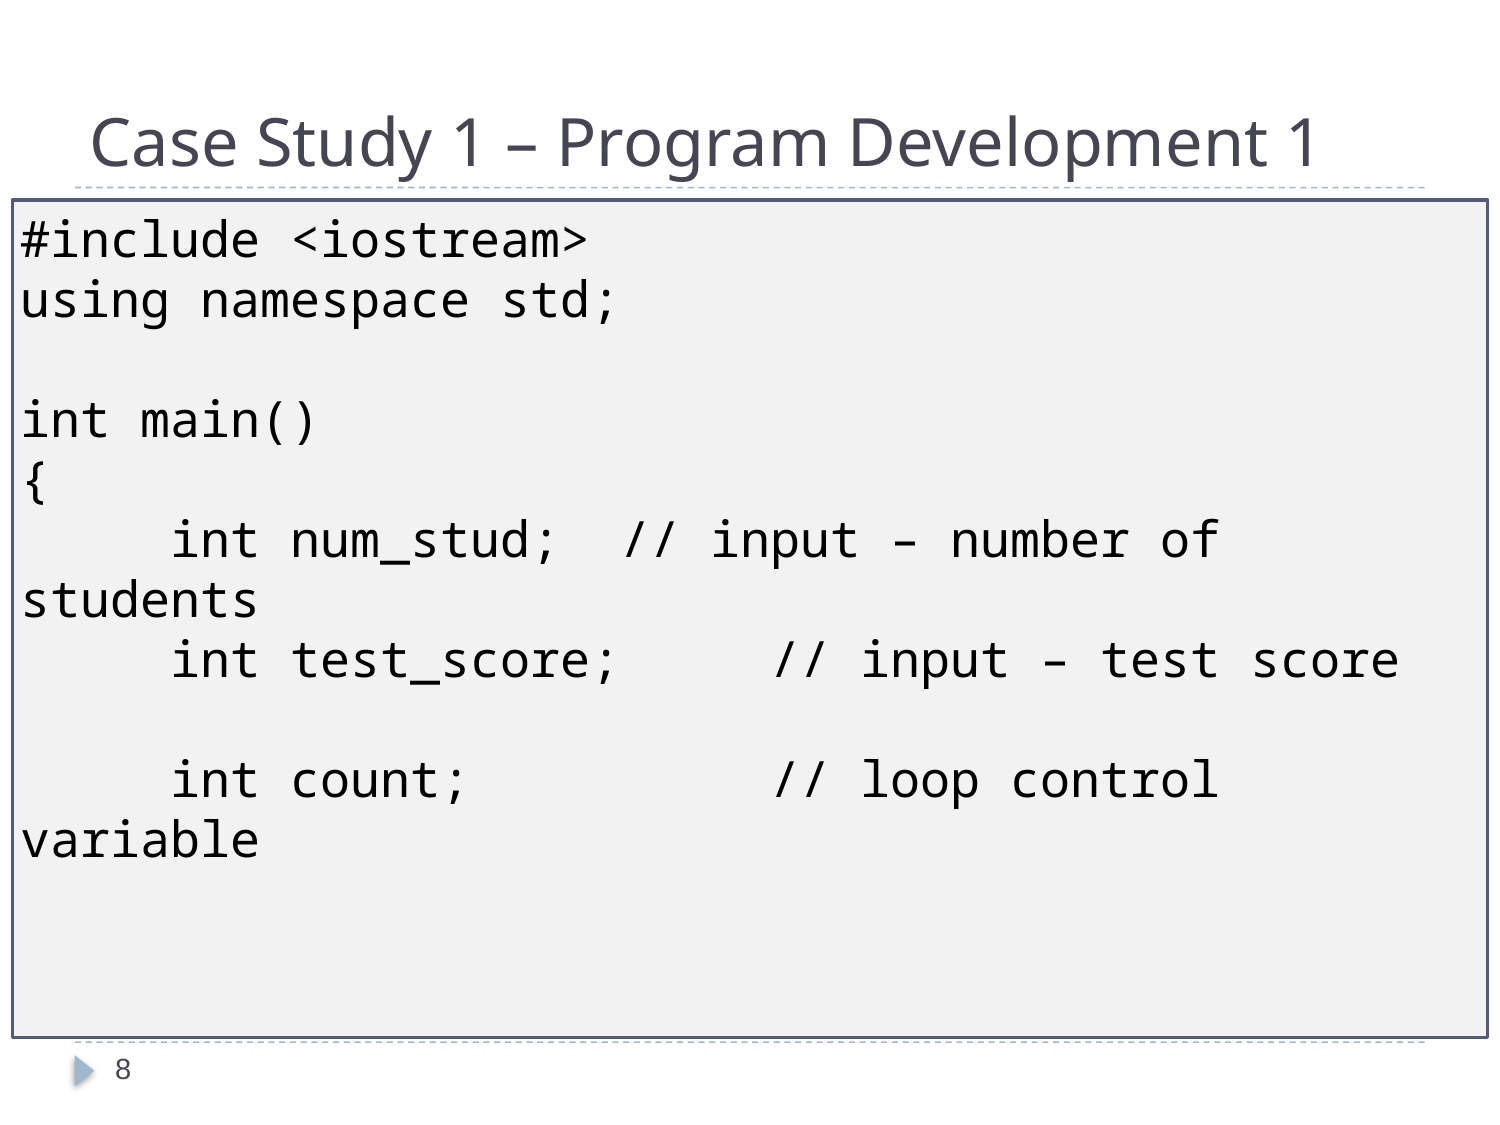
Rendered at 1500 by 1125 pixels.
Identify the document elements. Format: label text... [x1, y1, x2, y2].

slide_number 8 [100, 1042, 426, 1103]
text_box #include <iostream> using namespace std; int main() { int num_stud; // input – number of students int test_score; // input – test score int count; // loop control variable [11, 198, 1489, 1039]
title Case Study 1 – Program Development 1 [75, 24, 1425, 188]
